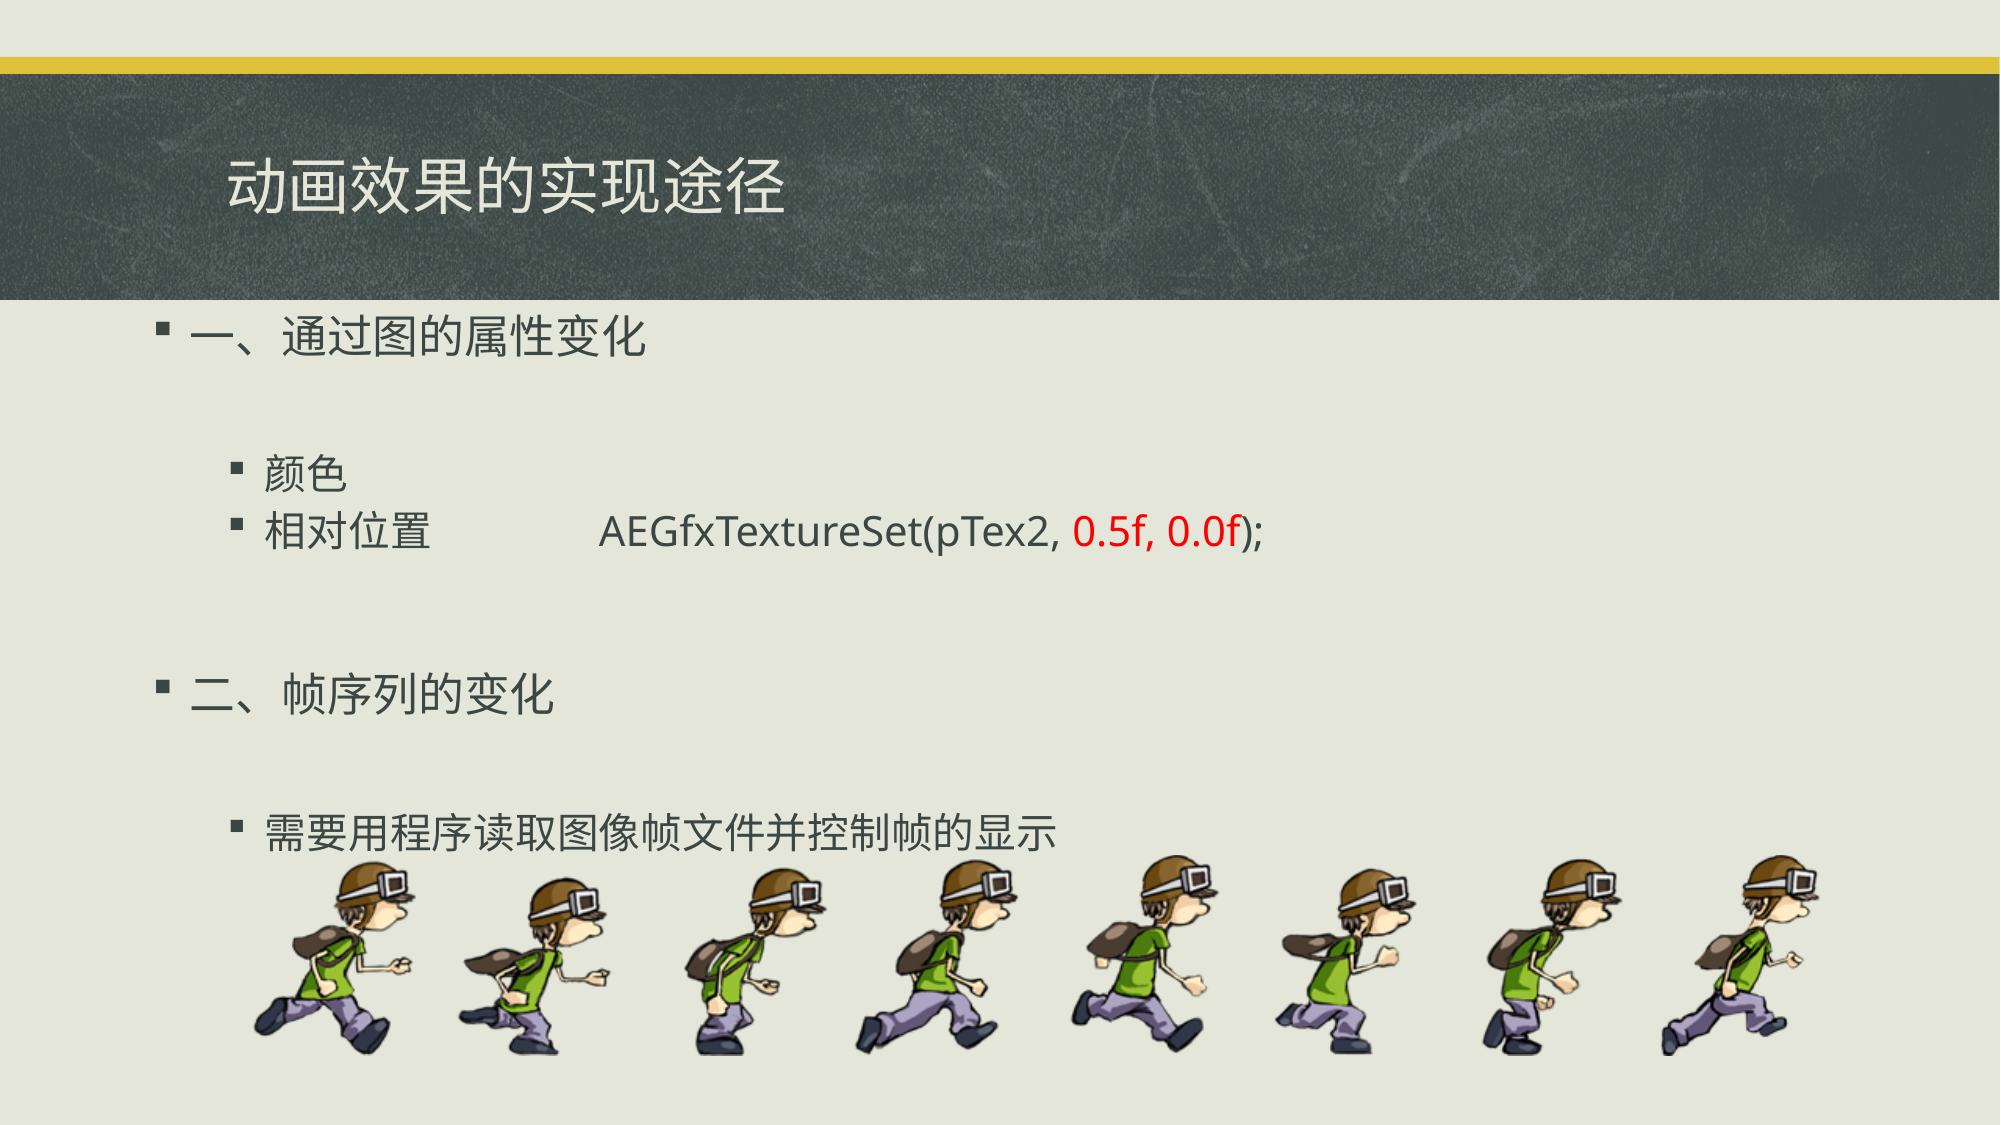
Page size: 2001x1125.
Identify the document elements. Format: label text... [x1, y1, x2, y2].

picture [233, 855, 1834, 1056]
picture [0, 74, 2000, 300]
title 动画效果的实现途径 [210, 76, 1790, 299]
list 一、通过图的属性变化 颜色 相对位置 AEGfxTextureSet(pTex2, 0.5f, 0.0f); 二、帧序列的变化 需要用程序读取图像帧文件并控制帧的显示 [137, 299, 1900, 1125]
